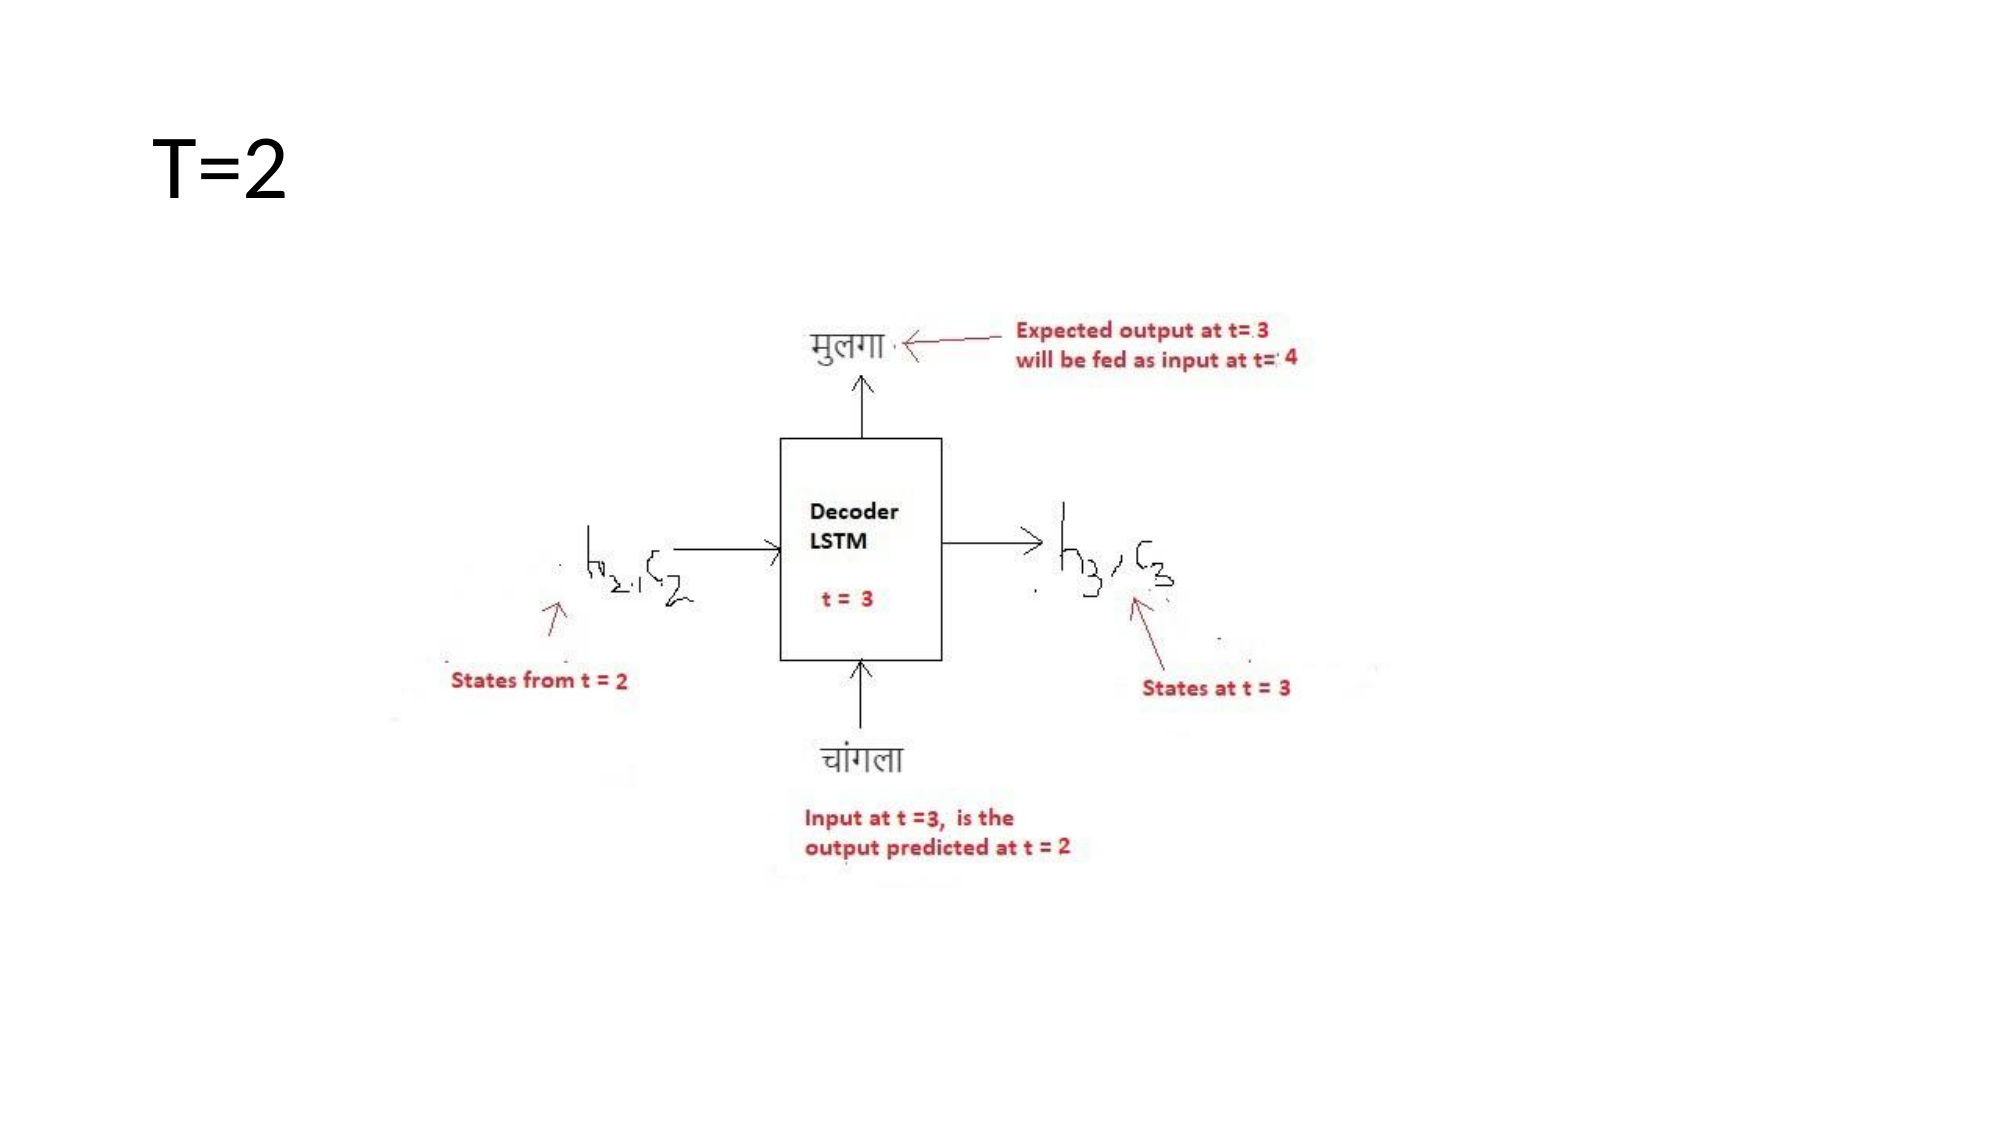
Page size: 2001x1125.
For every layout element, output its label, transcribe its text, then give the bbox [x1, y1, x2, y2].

title T=2 [137, 59, 1863, 278]
picture [239, 262, 1645, 925]
